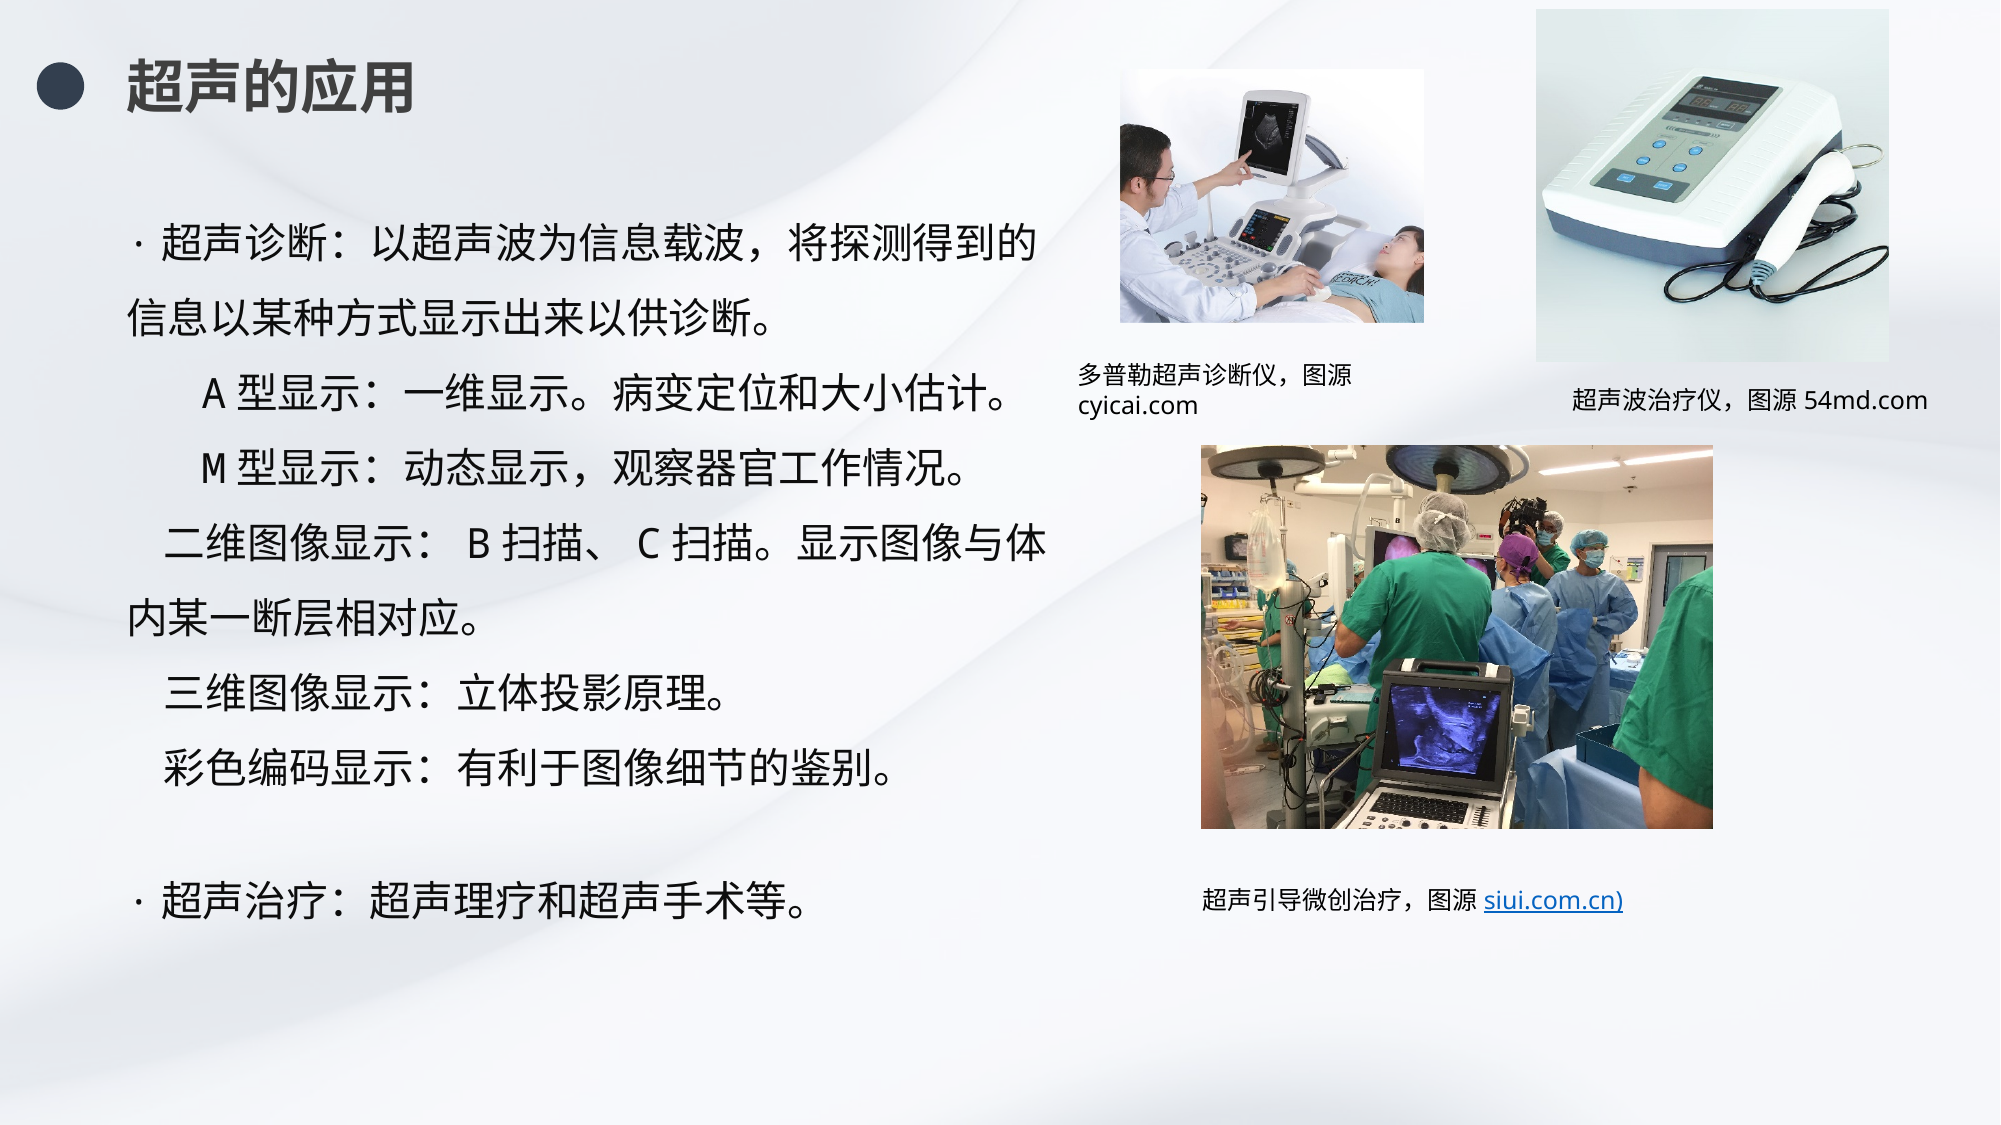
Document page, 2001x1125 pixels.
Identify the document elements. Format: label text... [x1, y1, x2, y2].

text_box 多普勒超声诊断仪，图源cyicai.com [1063, 352, 1493, 428]
picture [1120, 69, 1424, 323]
picture [1201, 445, 1713, 829]
text_box 超声引导微创治疗，图源siui.com.cn) [1188, 877, 1819, 926]
text_box 超声的应用 [111, 43, 853, 128]
picture [1536, 9, 1889, 362]
text_box ·超声治疗：超声理疗和超声手术等。 [111, 842, 1053, 933]
text_box 超声波治疗仪，图源54md.com [1557, 376, 1988, 422]
text_box ·超声诊断：以超声波为信息载波，将探测得到的信息以某种方式显示出来以供诊断。 A型显示：一维显示。病变定位和大小估计。 M型显示：动态显示，观察器官工作情况。 二维图像显示：B扫描、C扫描。显示图像与体内某一断层相对应。 三维图像显示：立体投影原理。 彩色编码显示：有利于图像细节的鉴别。 [111, 184, 1079, 799]
